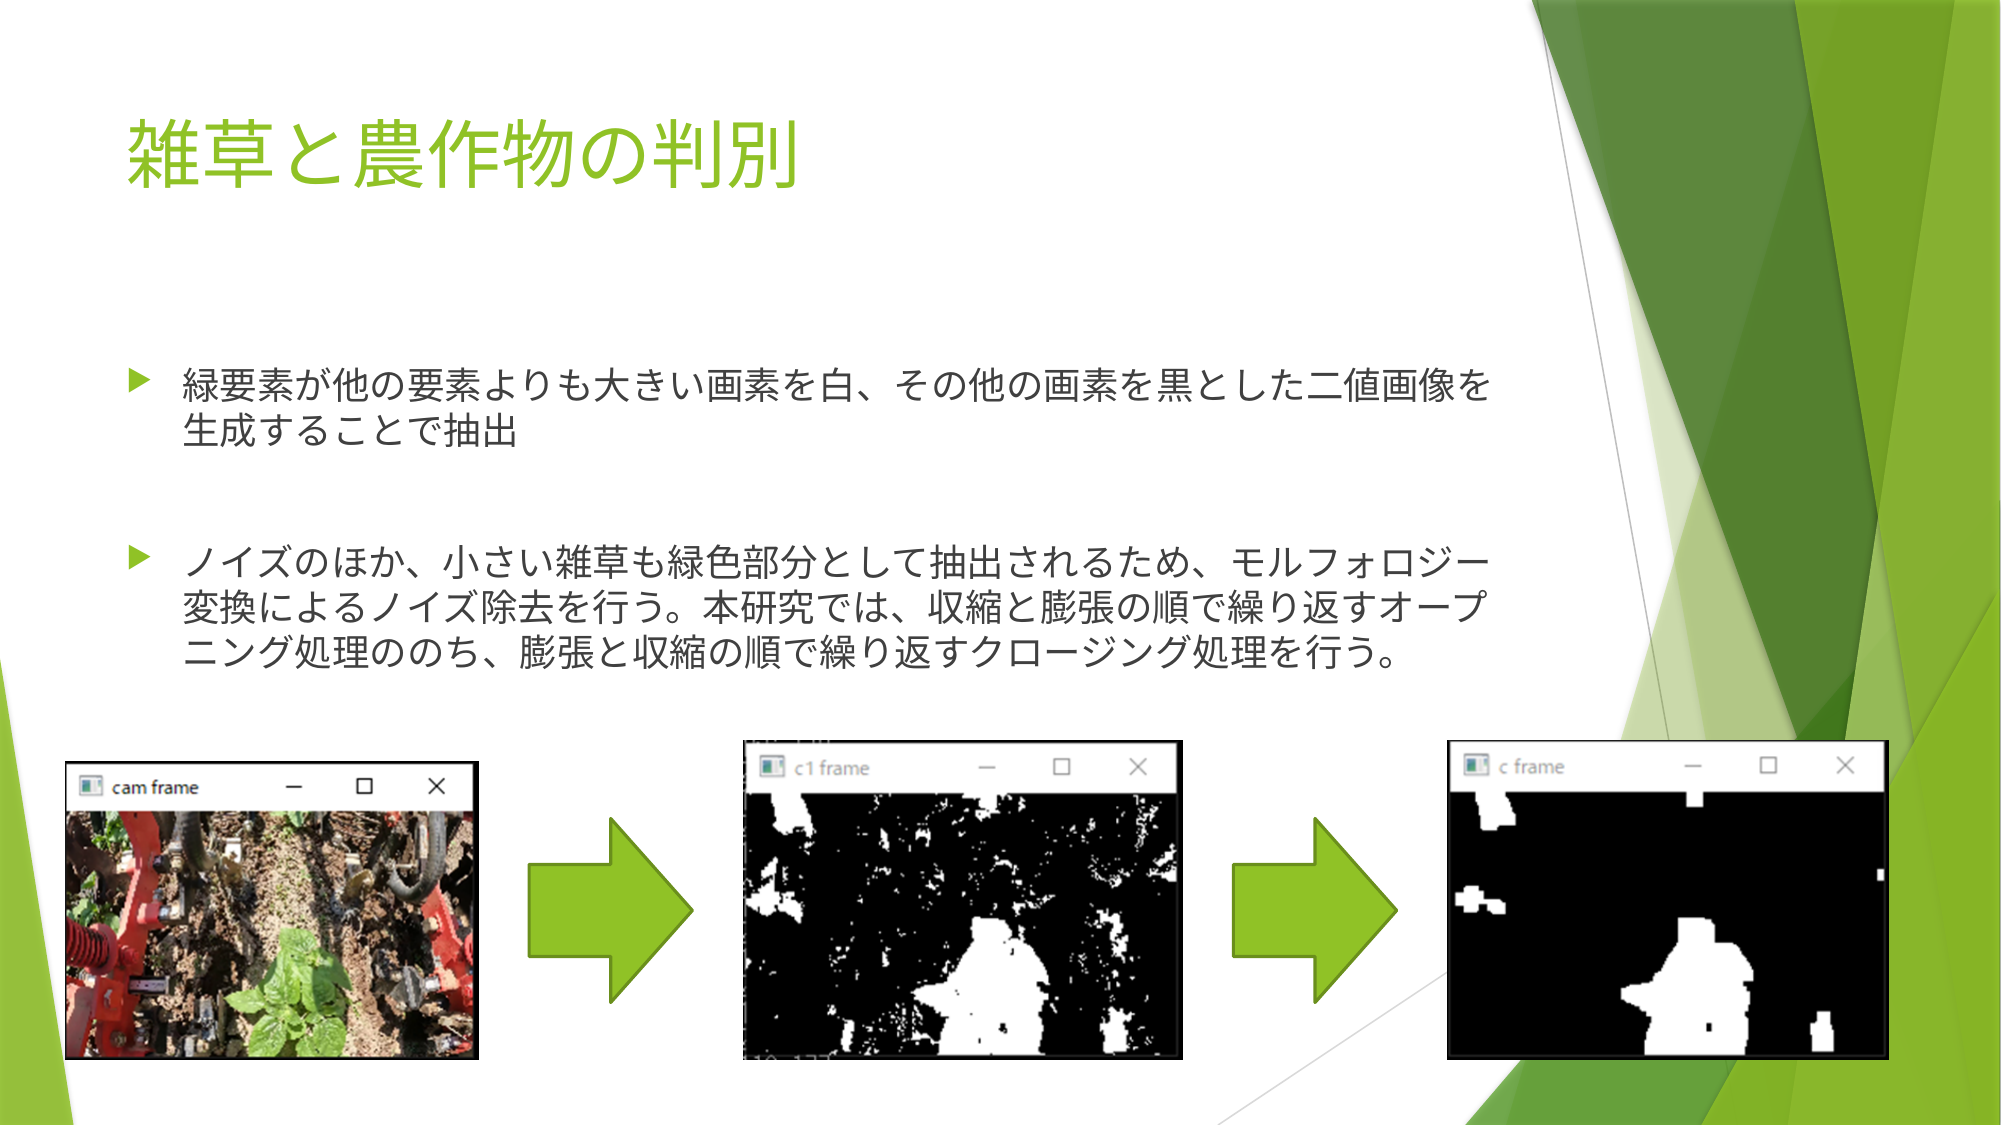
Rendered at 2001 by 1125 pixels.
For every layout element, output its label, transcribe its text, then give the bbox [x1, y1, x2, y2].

picture [1446, 740, 1890, 1060]
text_box [1231, 816, 1398, 1004]
picture [64, 760, 479, 1060]
text_box [527, 816, 694, 1004]
picture [742, 740, 1184, 1060]
title 雑草と農作物の判別 [111, 99, 1522, 317]
list 緑要素が他の要素よりも大きい画素を白、その他の画素を黒とした二値画像を生成することで抽出 ノイズのほか、小さい雑草も緑色部分として抽出されるため、モルフォロジー変換によるノイズ除去を行う。本研究では、収縮と膨張の順で繰り返すオープニング処理ののち、膨張と収縮の順で繰り返すクロージング処理を行う。 [111, 354, 1522, 992]
